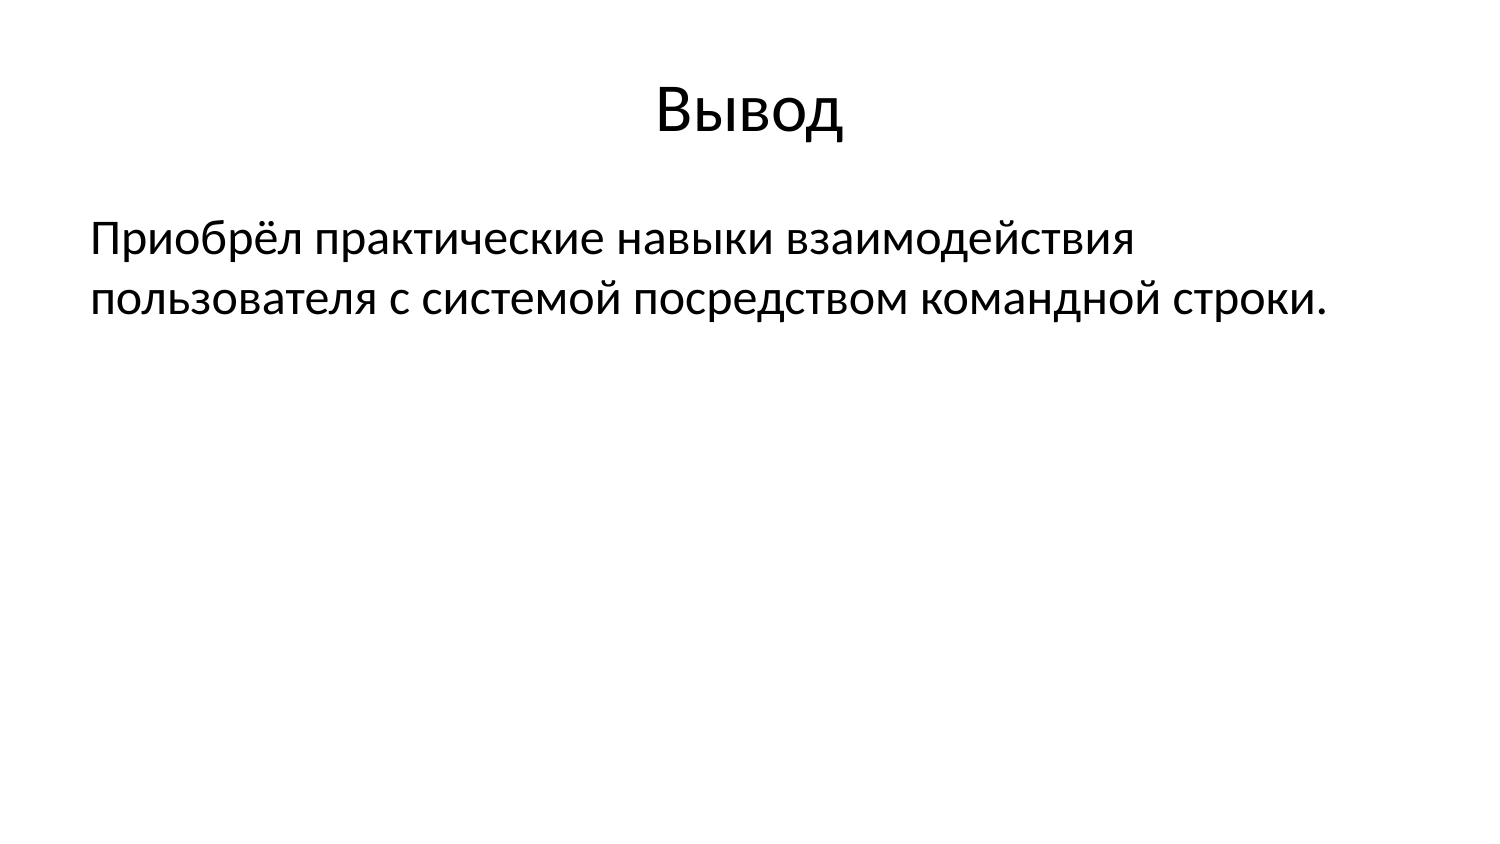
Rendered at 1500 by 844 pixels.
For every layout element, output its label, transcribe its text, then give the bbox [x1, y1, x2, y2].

list Приобрёл практические навыки взаимодействия пользователя с системой посредством командной строки. [75, 196, 1425, 754]
title Вывод [75, 33, 1425, 175]
